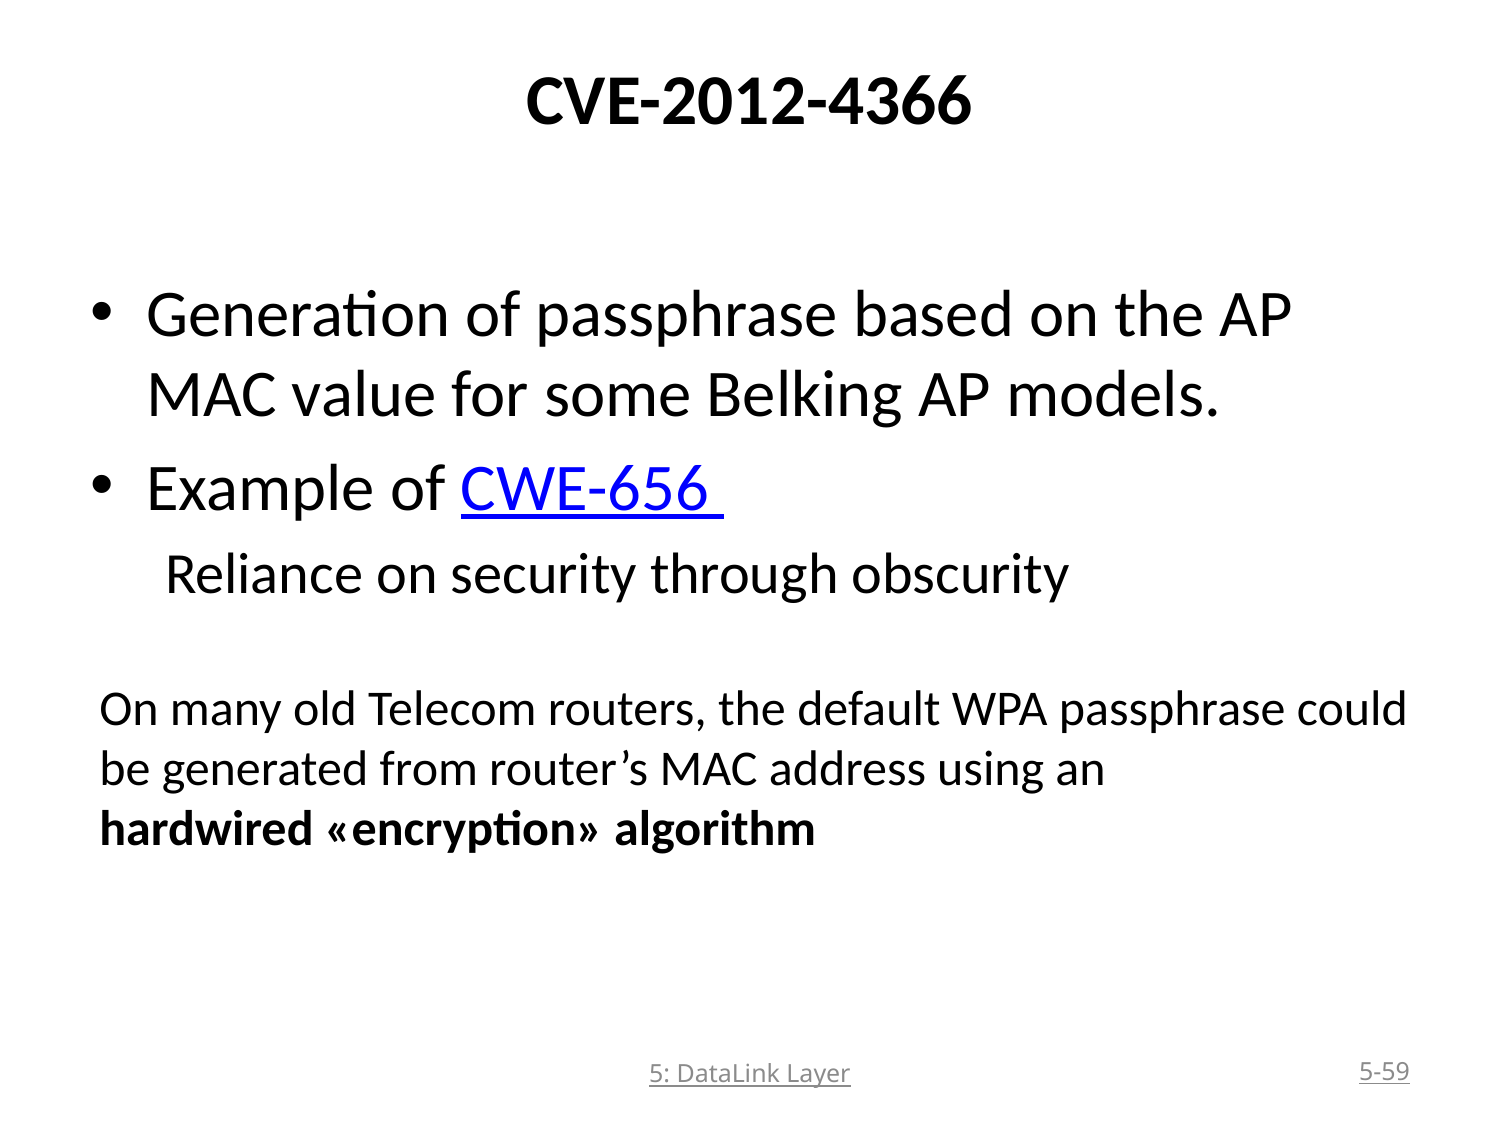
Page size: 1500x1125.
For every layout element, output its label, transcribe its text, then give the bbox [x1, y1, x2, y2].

list Generation of passphrase based on the AP MAC value for some Belking AP models. Example of CWE-656 Reliance on security through obscurity On many old Telecom routers, the default WPA passphrase could be generated from router’s MAC address using an hardwired «encryption» algorithm [75, 262, 1425, 1005]
footer 5: DataLink Layer [512, 1042, 988, 1103]
slide_number 5-59 [1074, 1042, 1425, 1103]
title CVE-2012-4366 [75, 45, 1425, 233]
